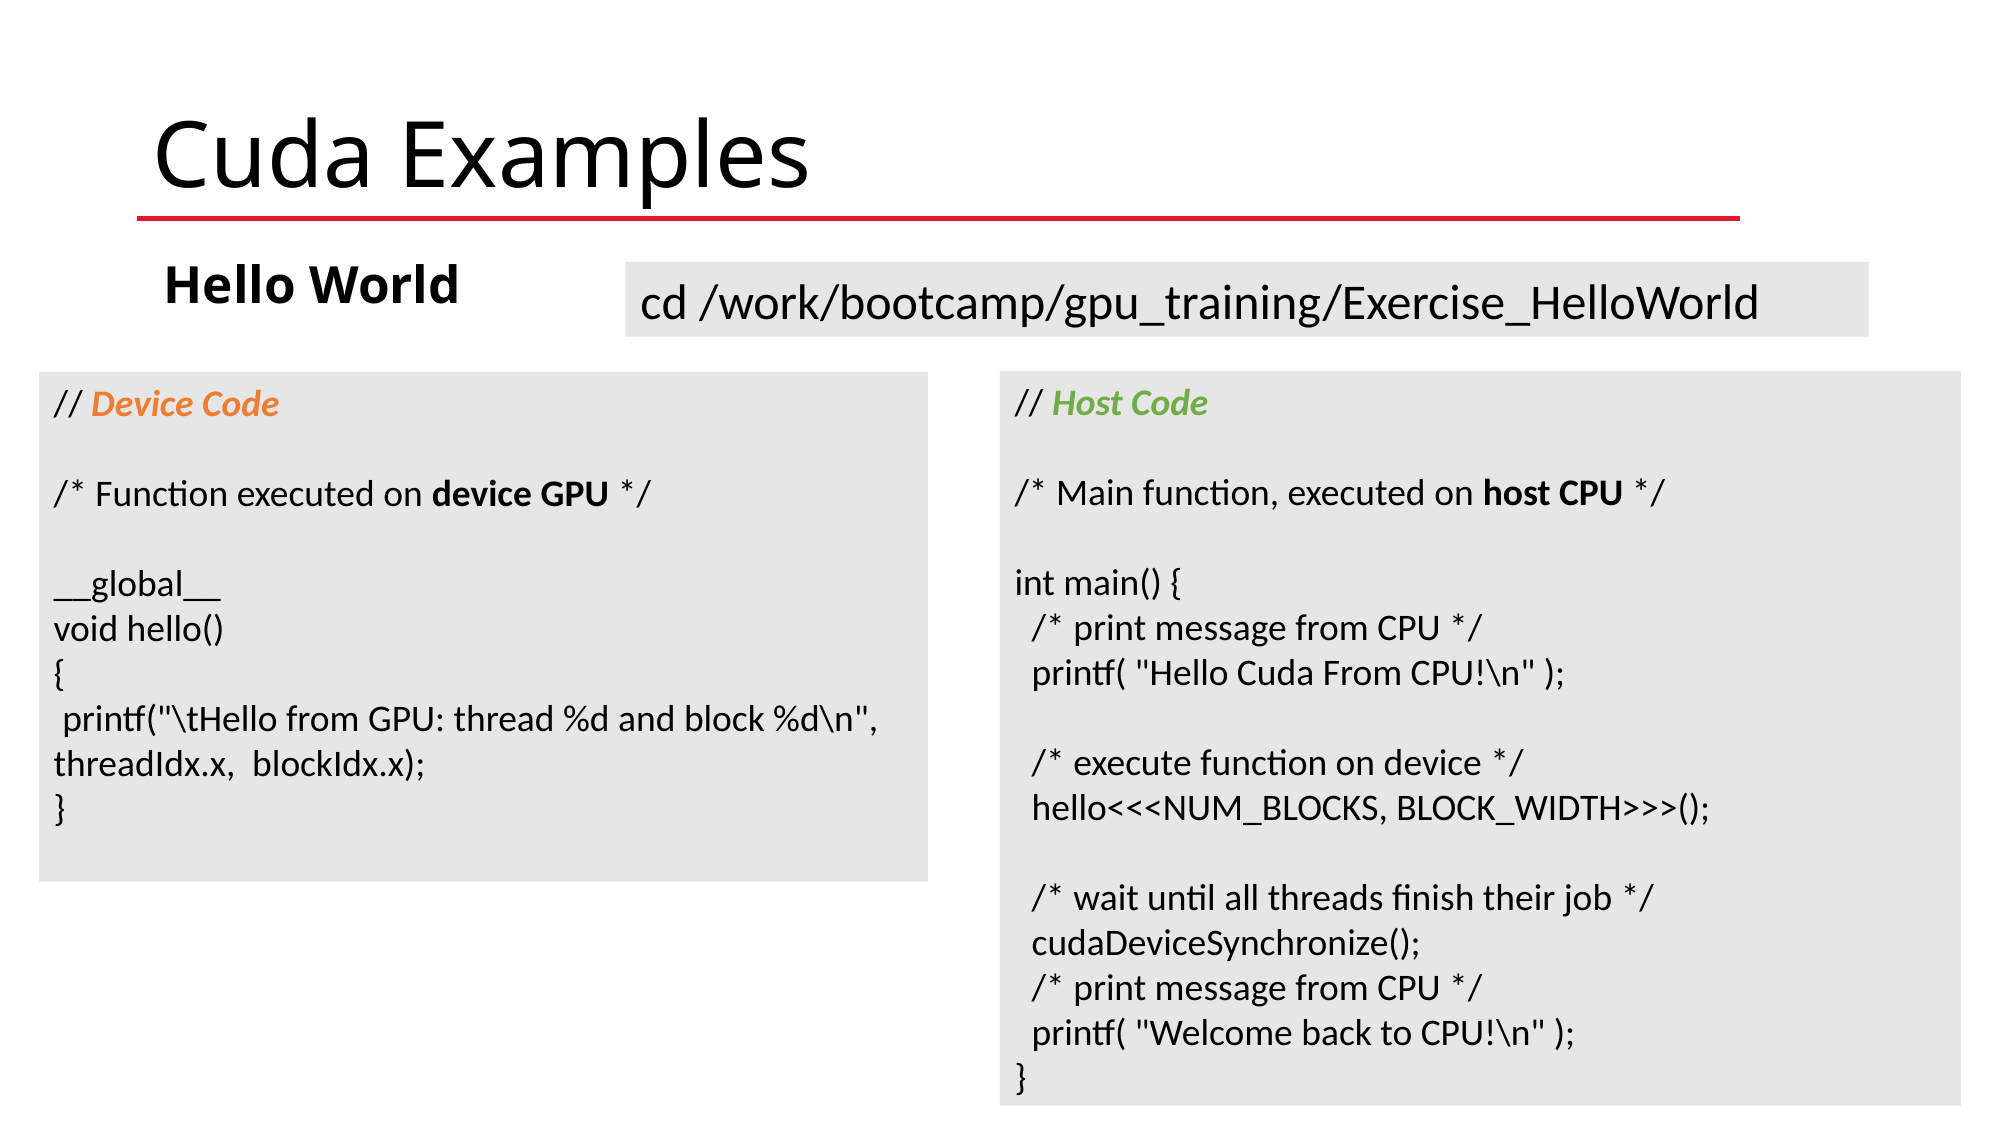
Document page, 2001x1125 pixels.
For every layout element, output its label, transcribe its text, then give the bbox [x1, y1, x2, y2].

text_box // Host Code /* Main function, executed on host CPU */ int main() { /* print message from CPU */ printf( "Hello Cuda From CPU!\n" ); /* execute function on device */ hello<<<NUM_BLOCKS, BLOCK_WIDTH>>>(); /* wait until all threads finish their job */ cudaDeviceSynchronize(); /* print message from CPU */ printf( "Welcome back to CPU!\n" ); } [999, 371, 1961, 1106]
text_box // Device Code /* Function executed on device GPU */ __global__ void hello() { printf("\tHello from GPU: thread %d and block %d\n", threadIdx.x, blockIdx.x); } [39, 371, 928, 882]
title Cuda Examples [137, 49, 1863, 267]
list Hello World [148, 267, 481, 338]
text_box cd /work/bootcamp/gpu_training/Exercise_HelloWorld [625, 261, 1869, 337]
